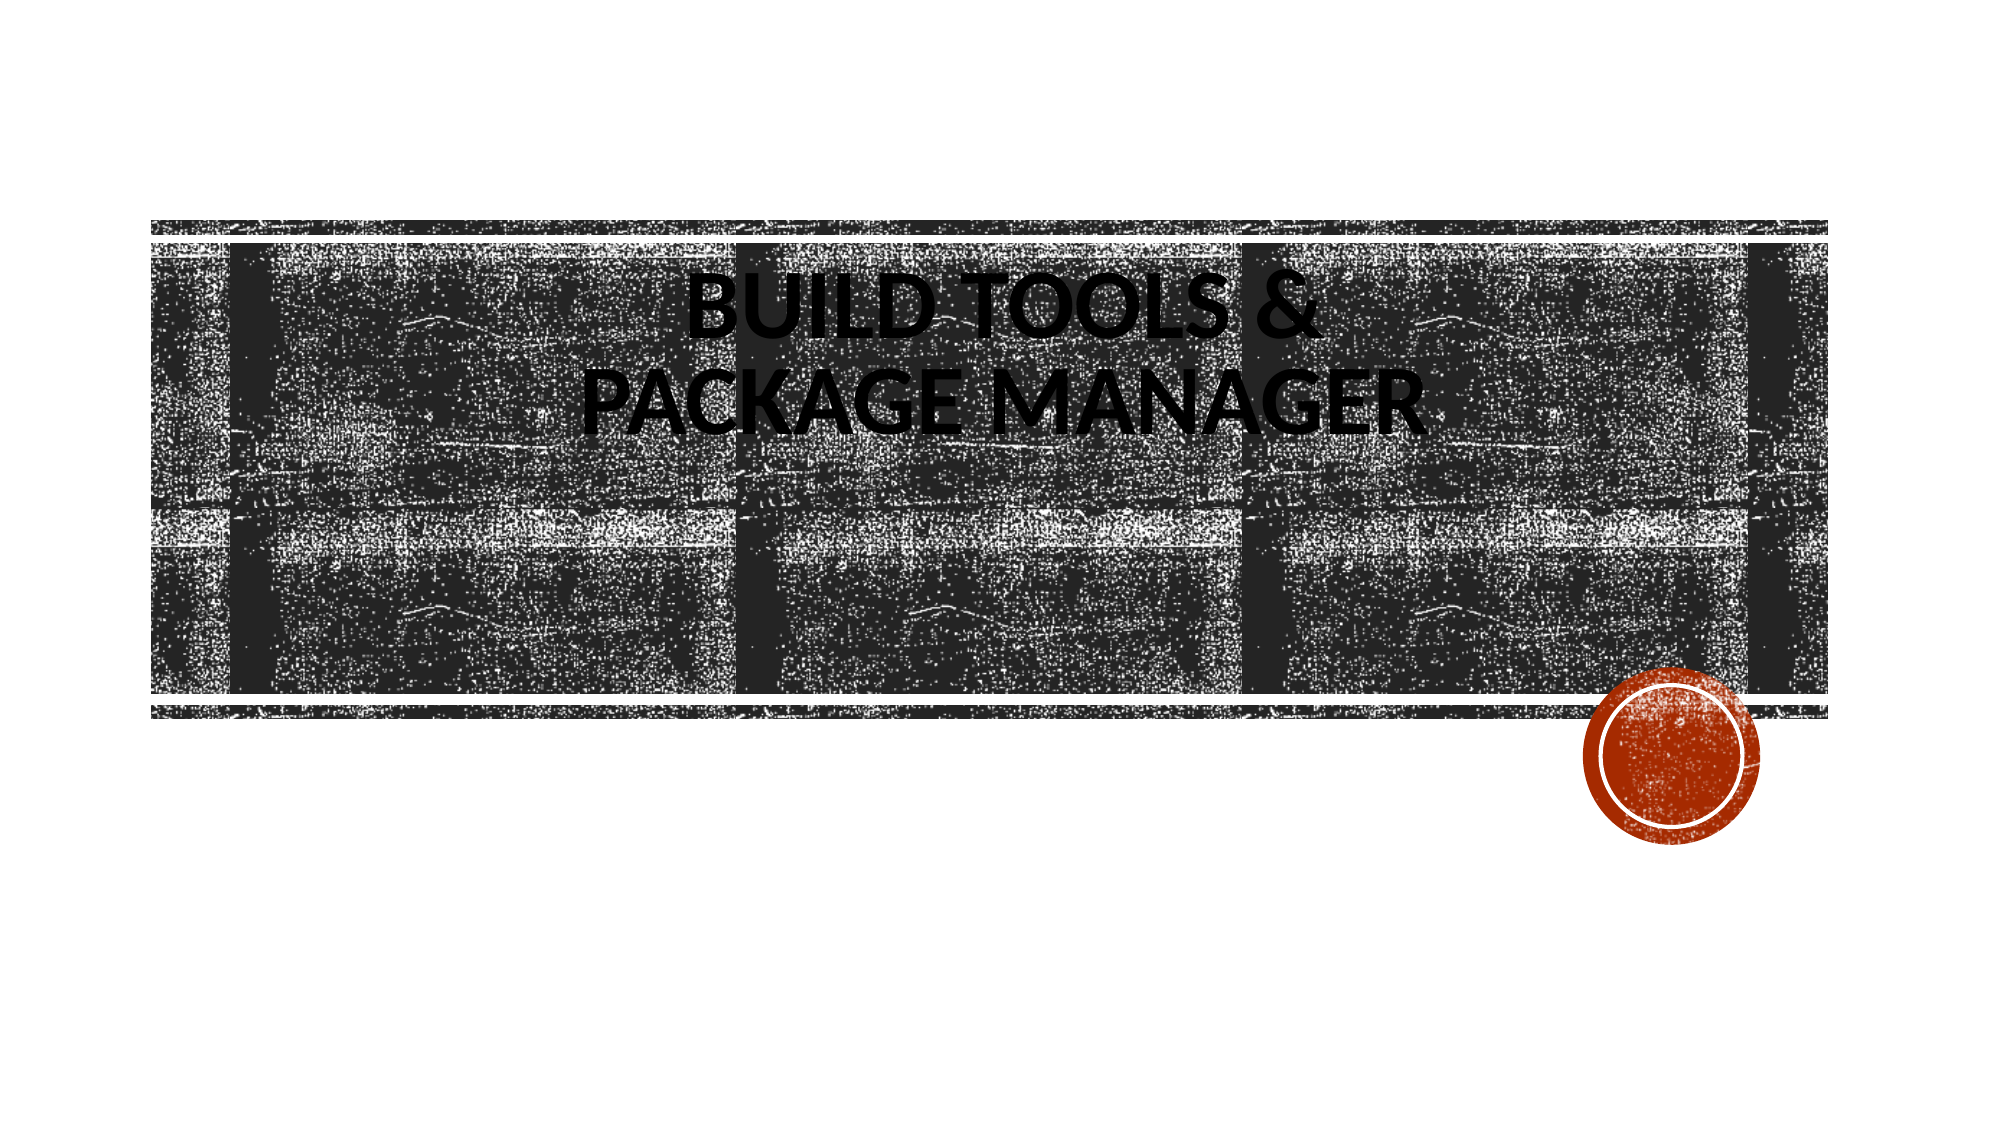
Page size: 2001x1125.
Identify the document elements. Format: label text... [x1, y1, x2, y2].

title Build Tools & Package Manager [180, 124, 1830, 592]
